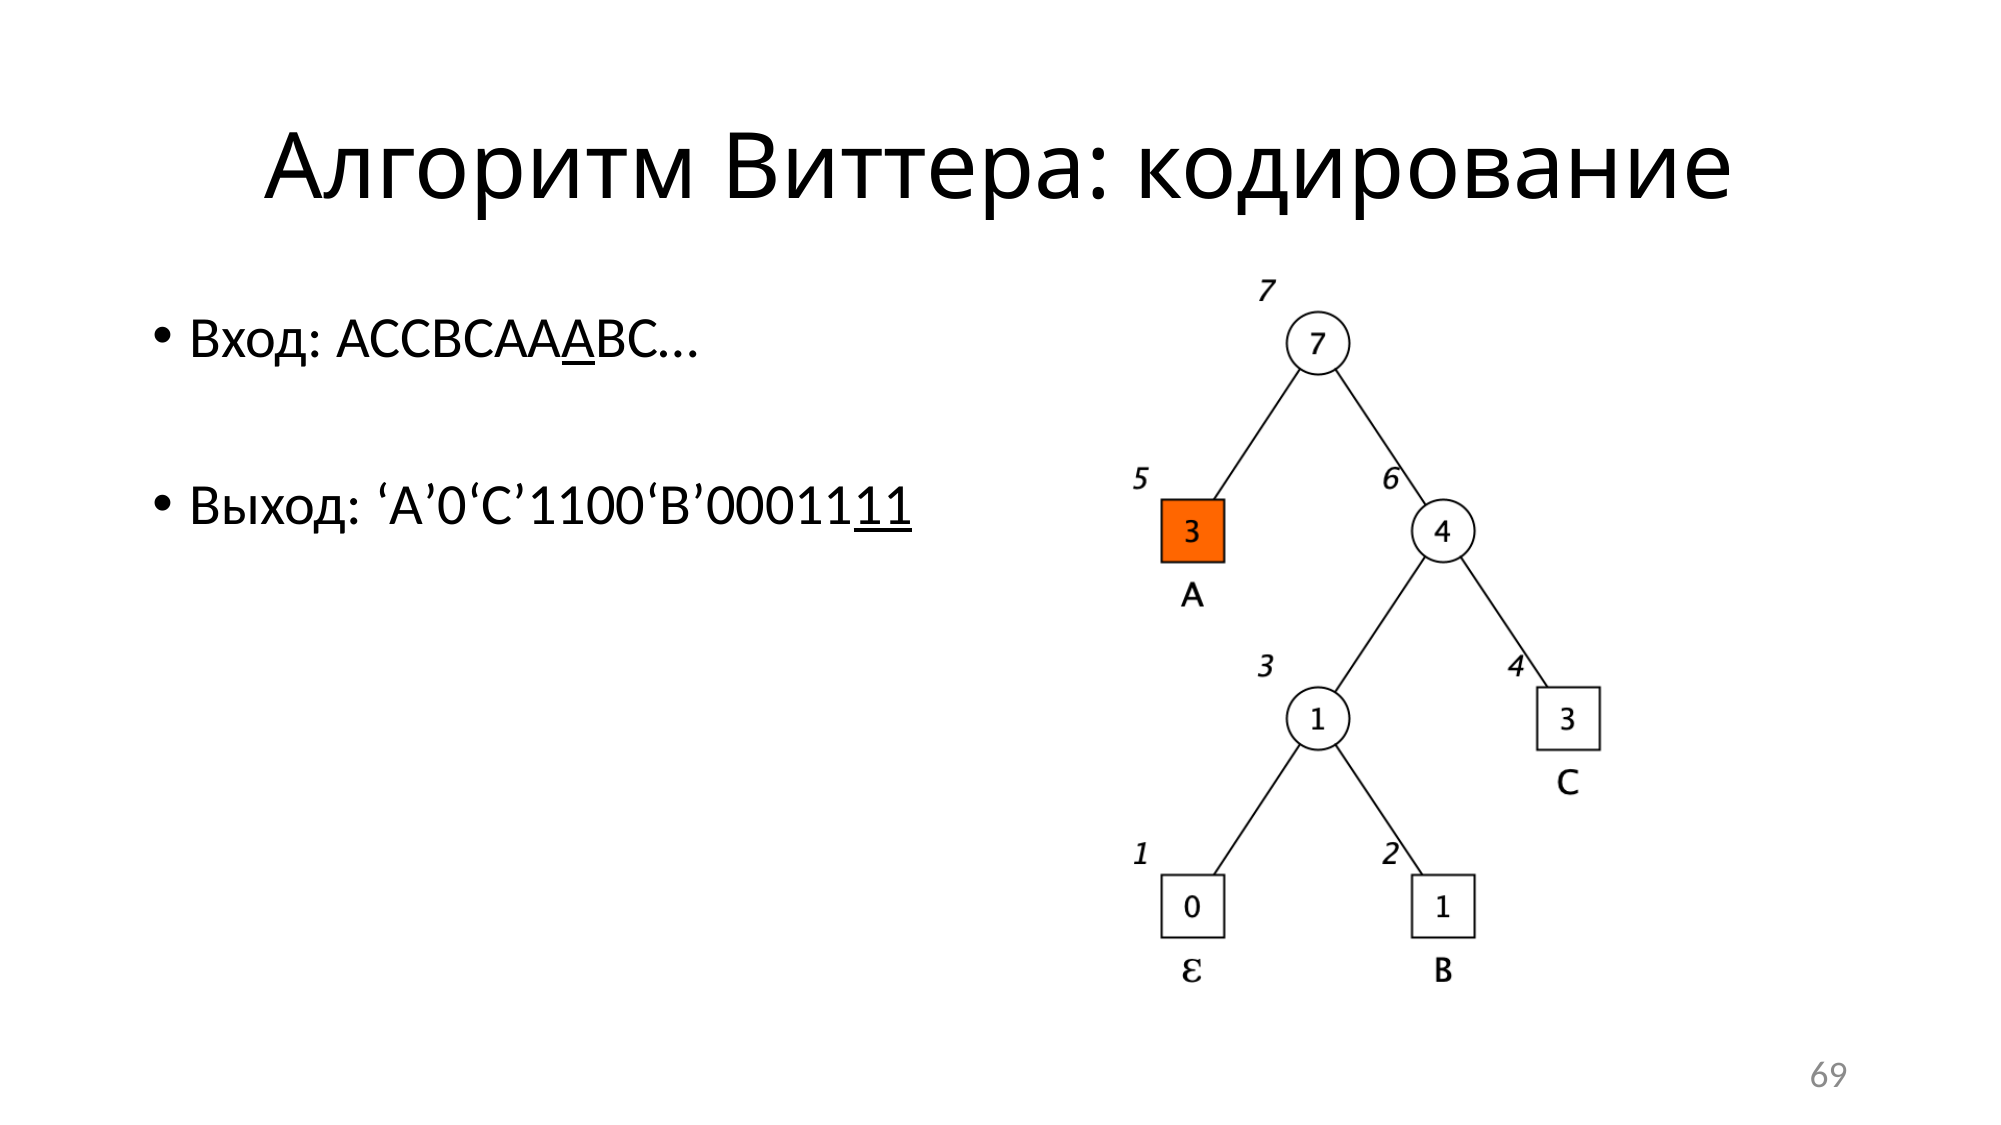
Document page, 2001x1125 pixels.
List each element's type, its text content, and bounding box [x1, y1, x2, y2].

slide_number 69 [1412, 1042, 1863, 1103]
picture [1109, 251, 1616, 1010]
title Алгоритм Виттера: кодирование [137, 59, 1863, 278]
list Вход: ACCBCAAABC… Выход: ‘A’0‘C’1100‘B’0001111 [137, 299, 1863, 1014]
